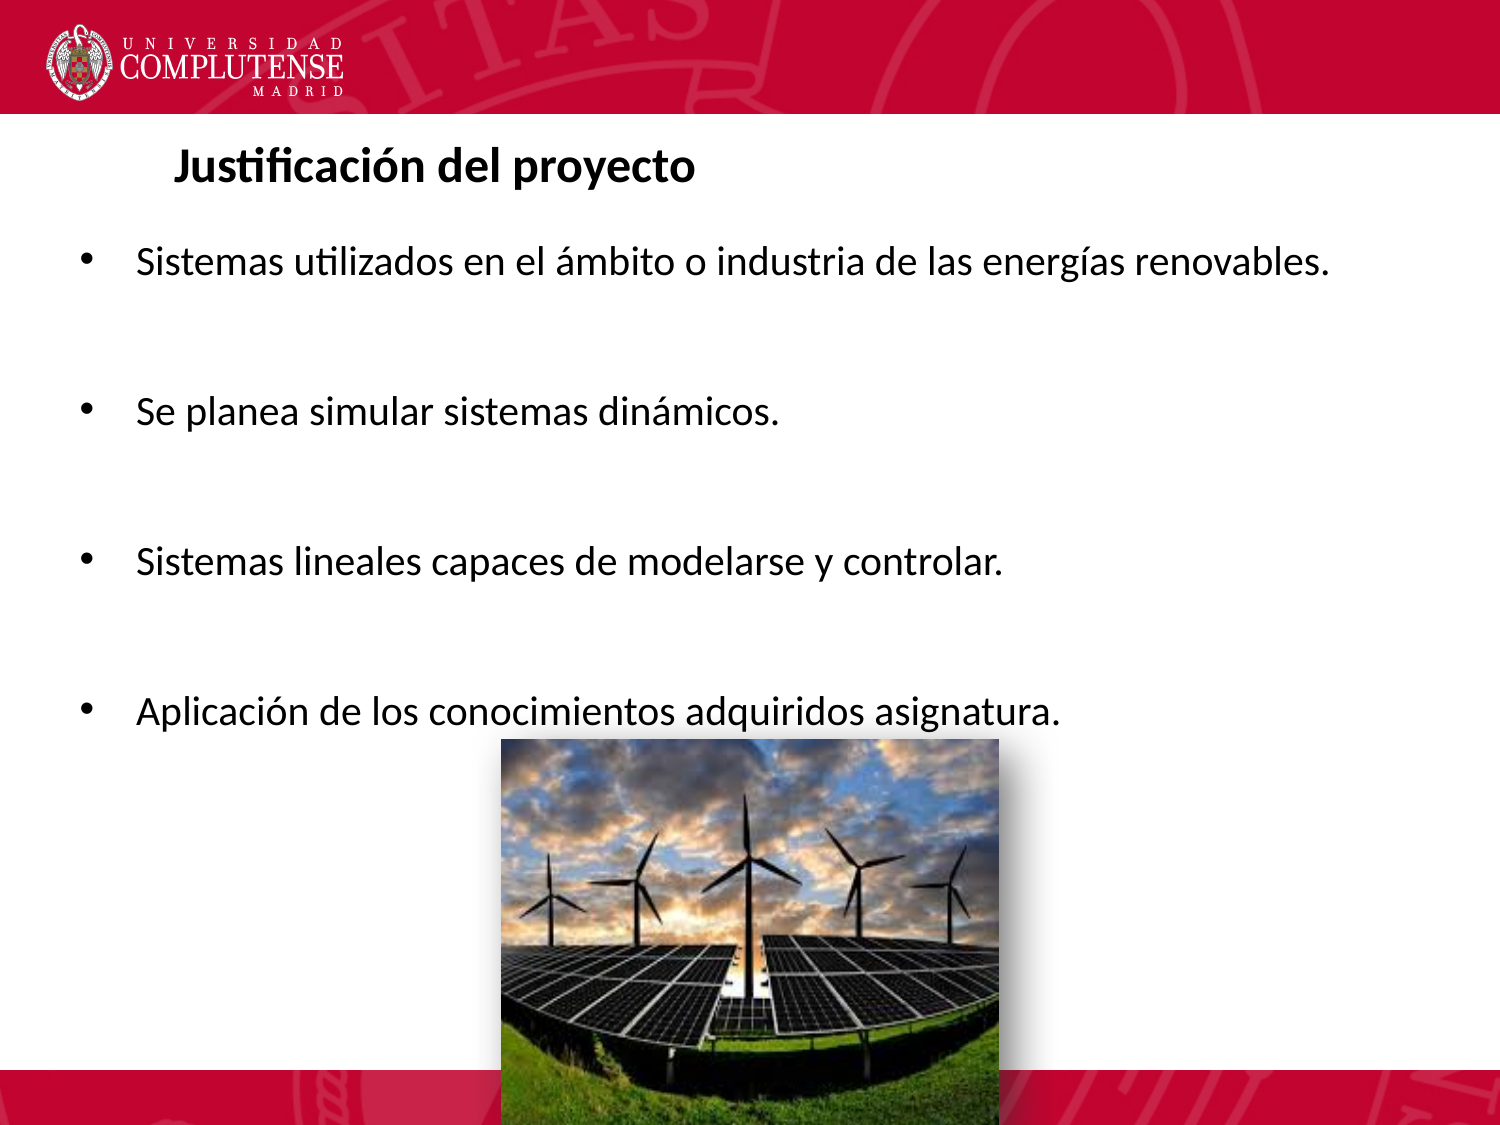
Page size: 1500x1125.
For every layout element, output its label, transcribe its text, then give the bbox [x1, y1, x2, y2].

text_box Justificación del proyecto [159, 125, 1341, 201]
text_box Sistemas utilizados en el ámbito o industria de las energías renovables. Se planea simular sistemas dinámicos. Sistemas lineales capaces de modelarse y controlar. Aplicación de los conocimientos adquiridos asignatura. [64, 201, 1500, 906]
picture [1008, 1070, 1500, 1125]
picture [0, 0, 1500, 114]
picture [0, 739, 999, 1125]
